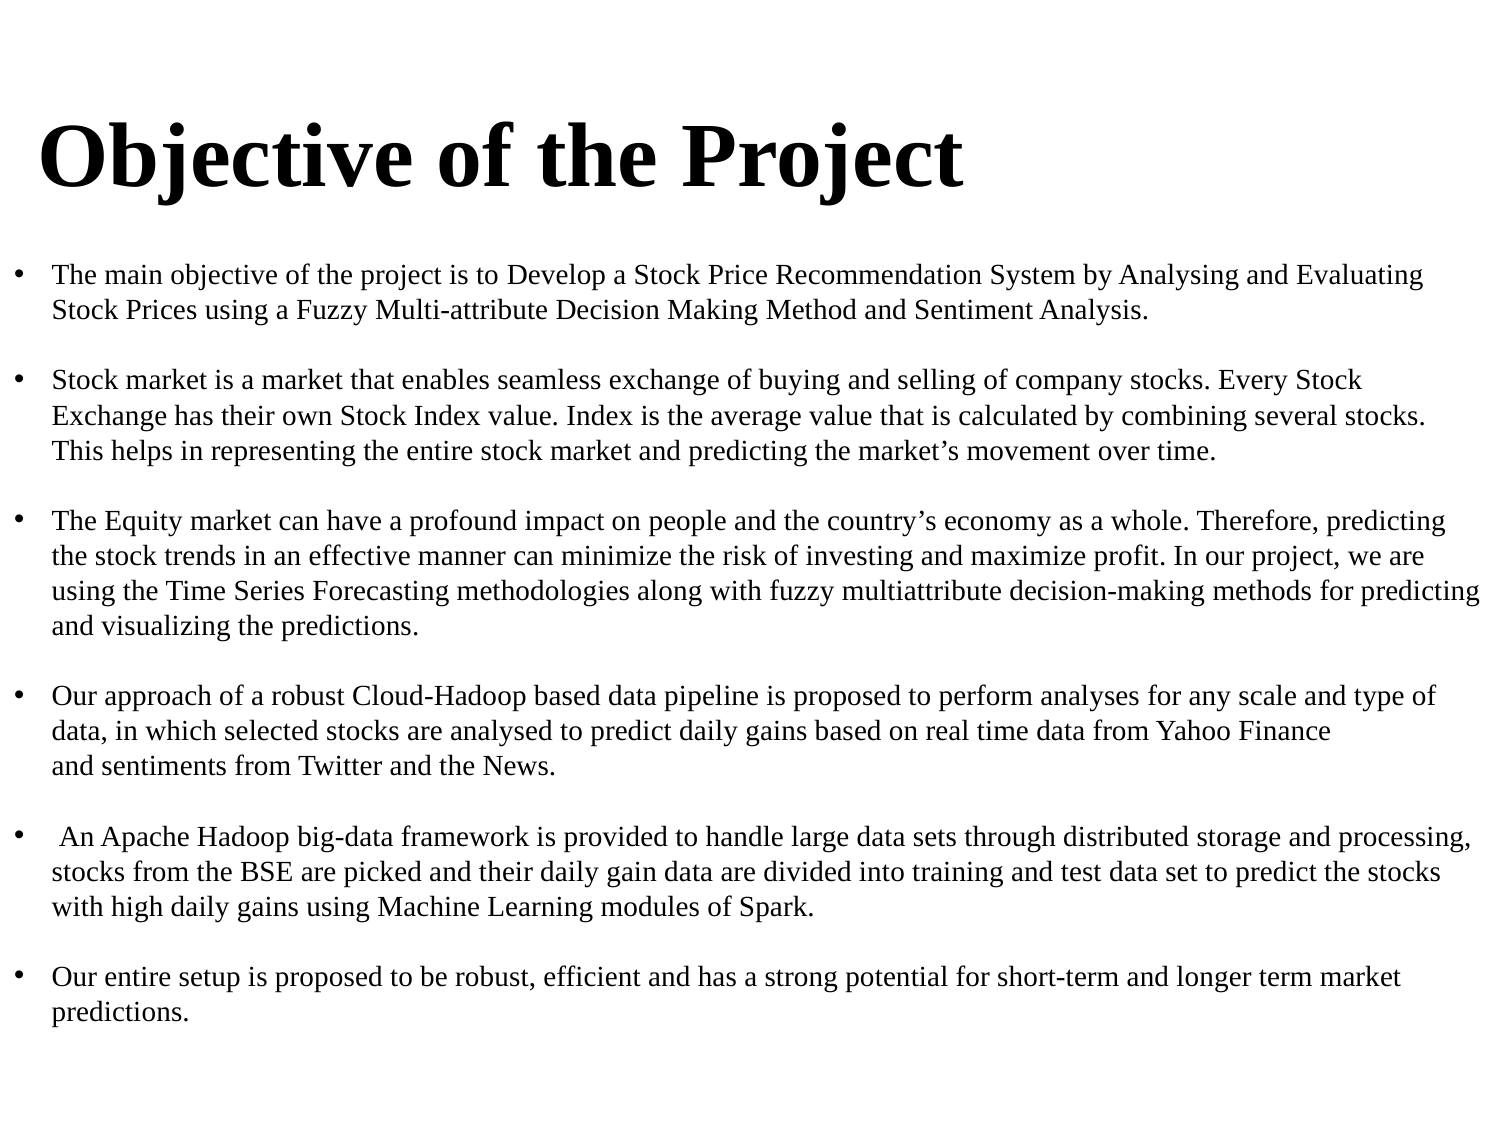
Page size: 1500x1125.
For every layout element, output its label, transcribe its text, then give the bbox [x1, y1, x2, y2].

list The main objective of the project is to Develop a Stock Price Recommendation System by Analysing and Evaluating Stock Prices using a Fuzzy Multi-attribute Decision Making Method and Sentiment Analysis. Stock market is a market that enables seamless exchange of buying and selling of company stocks. Every Stock Exchange has their own Stock Index value. Index is the average value that is calculated by combining several stocks. This helps in representing the entire stock market and predicting the market’s movement over time. The Equity market can have a profound impact on people and the country’s economy as a whole. Therefore, predicting the stock trends in an effective manner can minimize the risk of investing and maximize profit. In our project, we are using the Time Series Forecasting methodologies along with fuzzy multiattribute decision-making methods for predicting and visualizing the predictions. Our approach of a robust Cloud-Hadoop based data pipeline is proposed to perform analyses for any scale and type of data, in which selected stocks are analysed to predict daily gains based on real time data from Yahoo Finance and sentiments from Twitter and the News. An Apache Hadoop big-data framework is provided to handle large data sets through distributed storage and processing, stocks from the BSE are picked and their daily gain data are divided into training and test data set to predict the stocks with high daily gains using Machine Learning modules of Spark. Our entire setup is proposed to be robust, efficient and has a strong potential for short-term and longer term market predictions. [0, 248, 1500, 1125]
title Objective of the Project [22, 48, 1317, 248]
